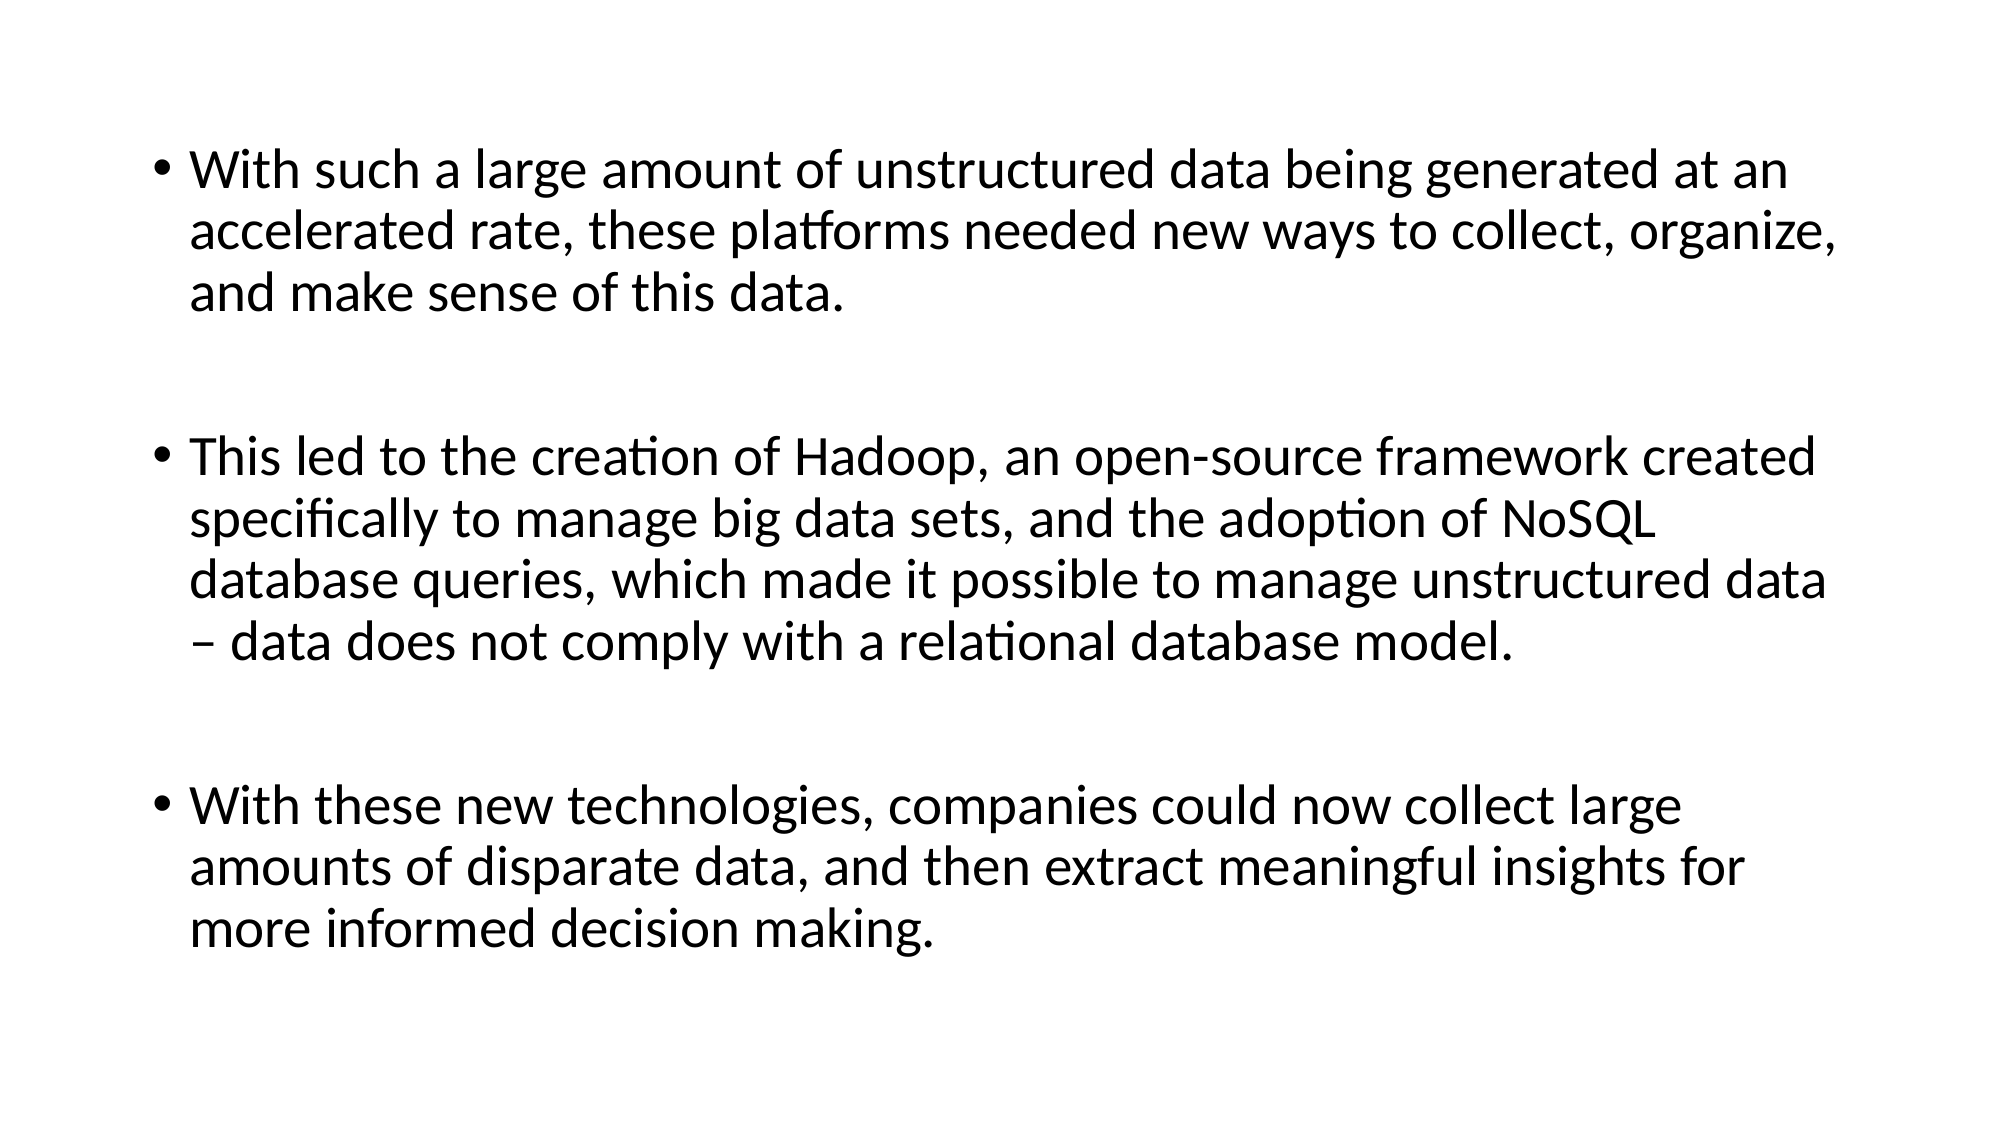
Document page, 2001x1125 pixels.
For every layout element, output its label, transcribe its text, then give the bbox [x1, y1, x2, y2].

list With such a large amount of unstructured data being generated at an accelerated rate, these platforms needed new ways to collect, organize, and make sense of this data. This led to the creation of Hadoop, an open-source framework created specifically to manage big data sets, and the adoption of NoSQL database queries, which made it possible to manage unstructured data – data does not comply with a relational database model. With these new technologies, companies could now collect large amounts of disparate data, and then extract meaningful insights for more informed decision making. [137, 131, 1863, 1014]
